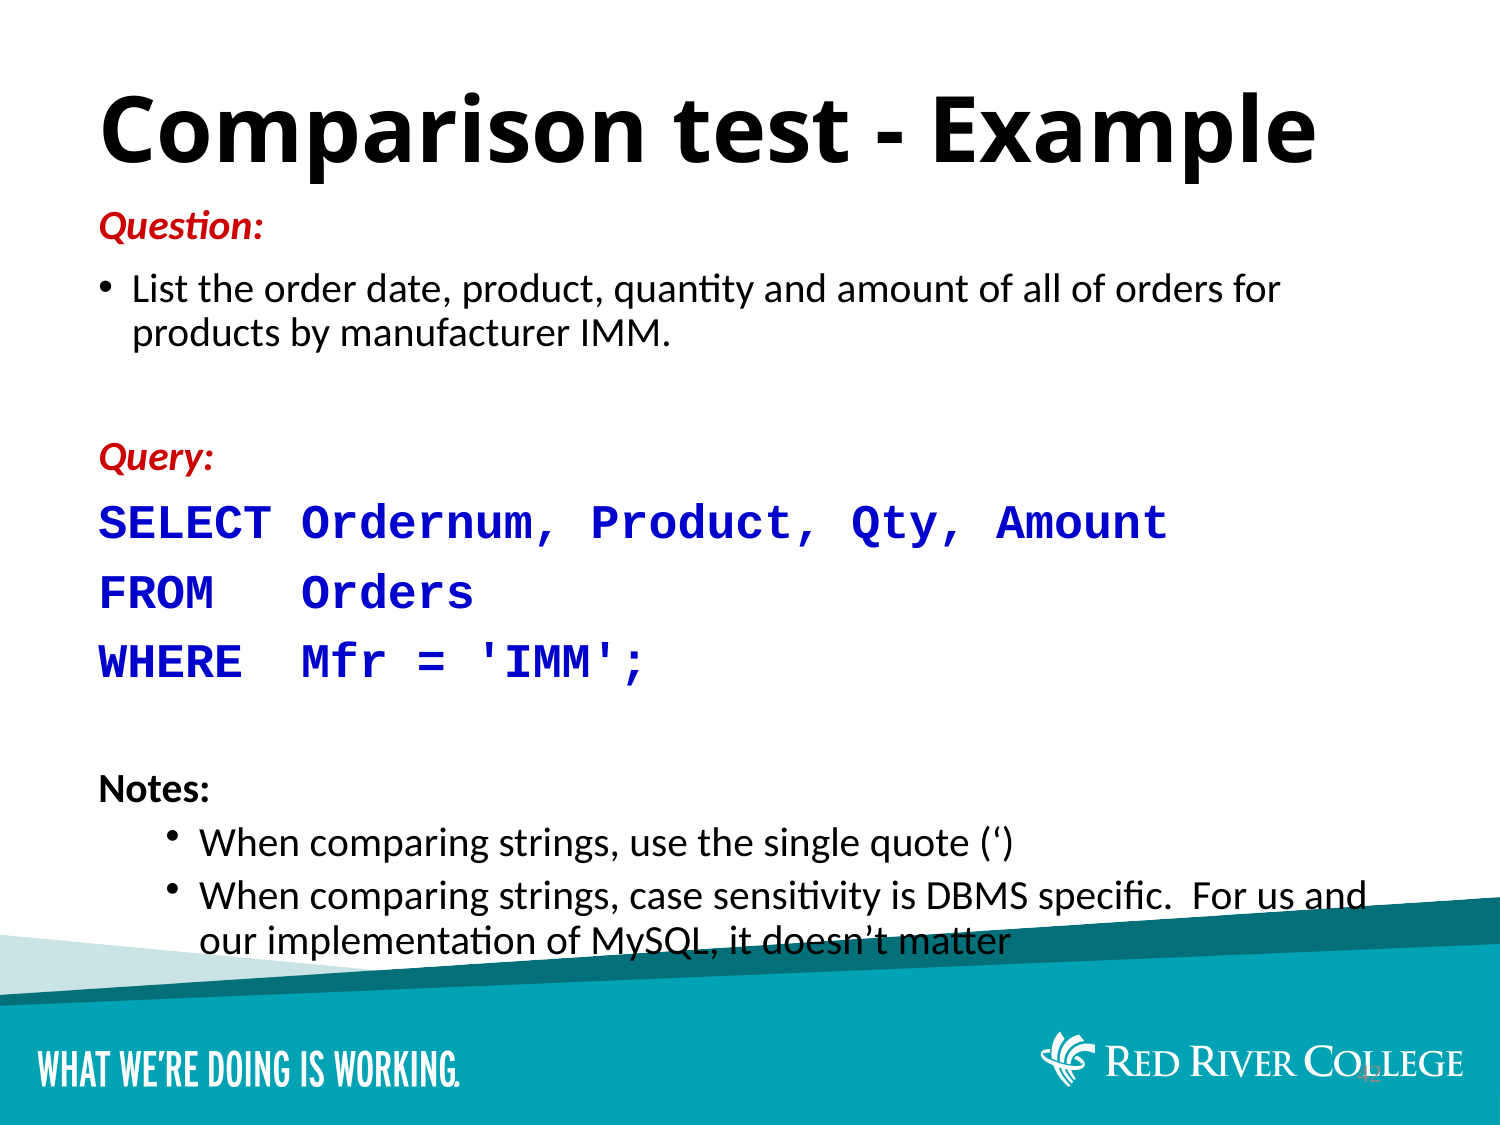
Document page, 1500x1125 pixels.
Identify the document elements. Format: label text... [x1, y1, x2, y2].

picture [0, 0, 1500, 1125]
title Comparison test - Example [83, 38, 1434, 196]
list Question: List the order date, product, quantity and amount of all of orders for products by manufacturer IMM. Query: SELECT Ordernum, Product, Qty, Amount FROM Orders WHERE Mfr = 'IMM'; Notes: When comparing strings, use the single quote (‘) When comparing strings, case sensitivity is DBMS specific. For us and our implementation of MySQL, it doesn’t matter [83, 196, 1434, 979]
slide_number 42 [1059, 1042, 1397, 1103]
